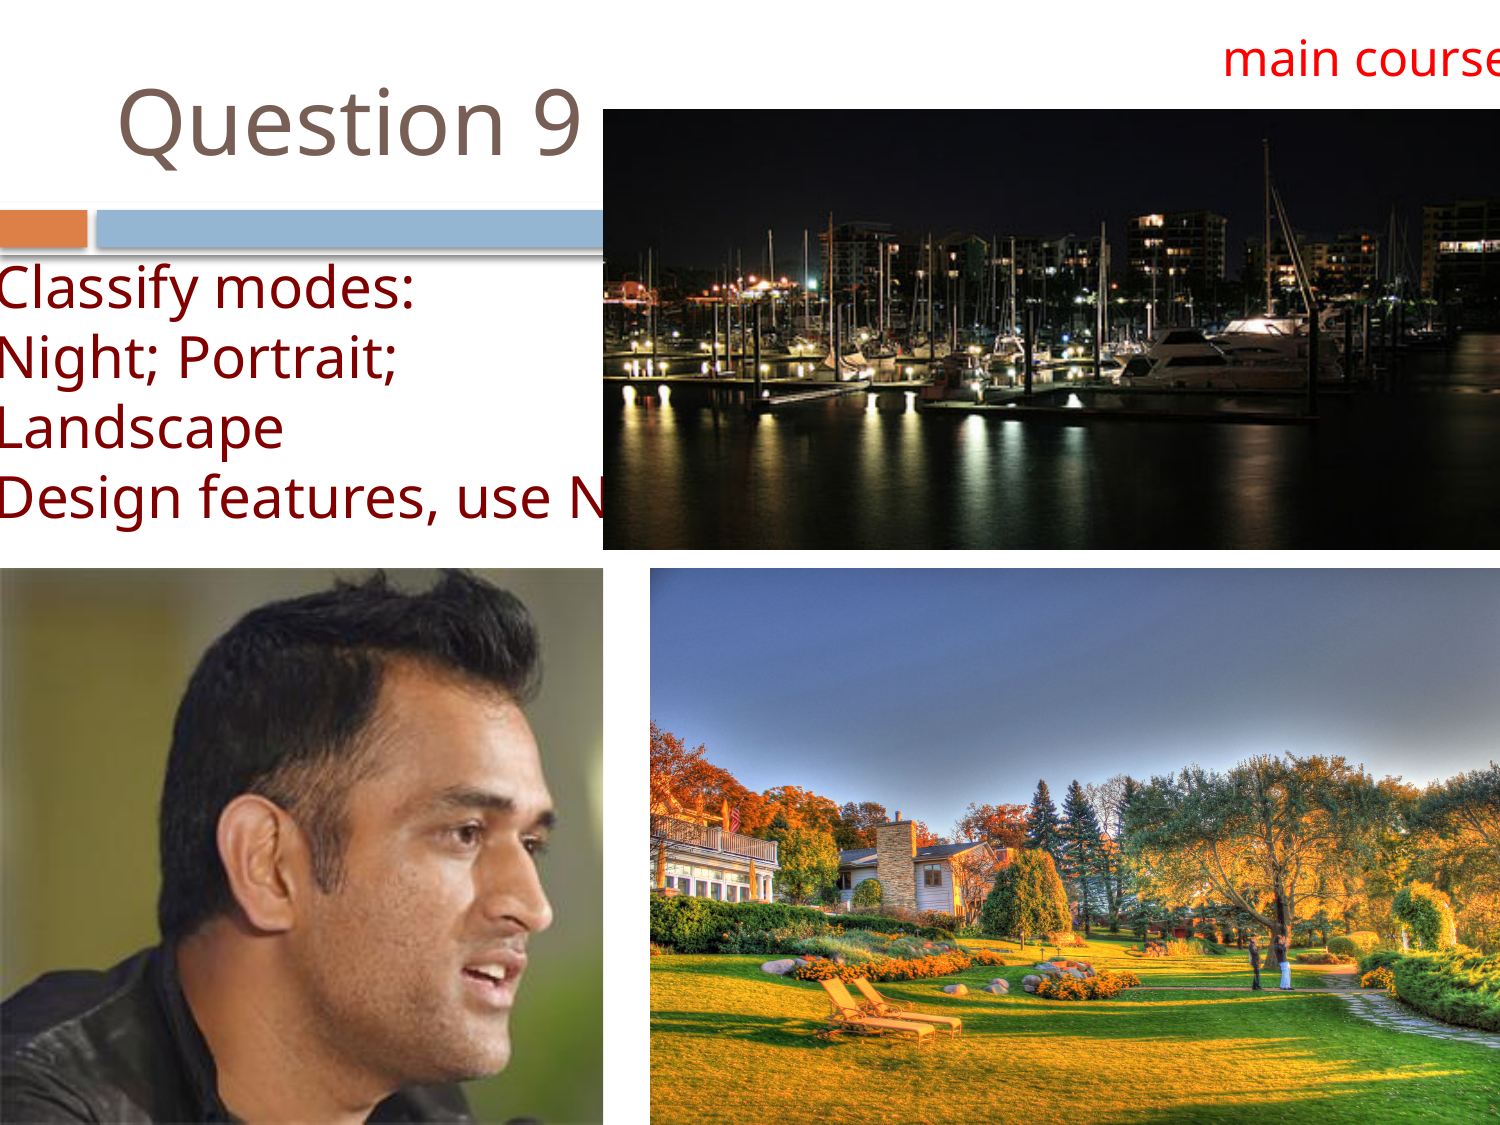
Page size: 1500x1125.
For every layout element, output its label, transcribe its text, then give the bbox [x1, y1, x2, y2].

picture [0, 568, 604, 1125]
text_box main course [1207, 19, 1500, 95]
title Question 9 [100, 37, 1438, 200]
picture [602, 109, 1500, 550]
picture [650, 568, 1500, 1125]
text_box Classify modes: Night; Portrait; Landscape Design features, use NN [0, 243, 597, 538]
